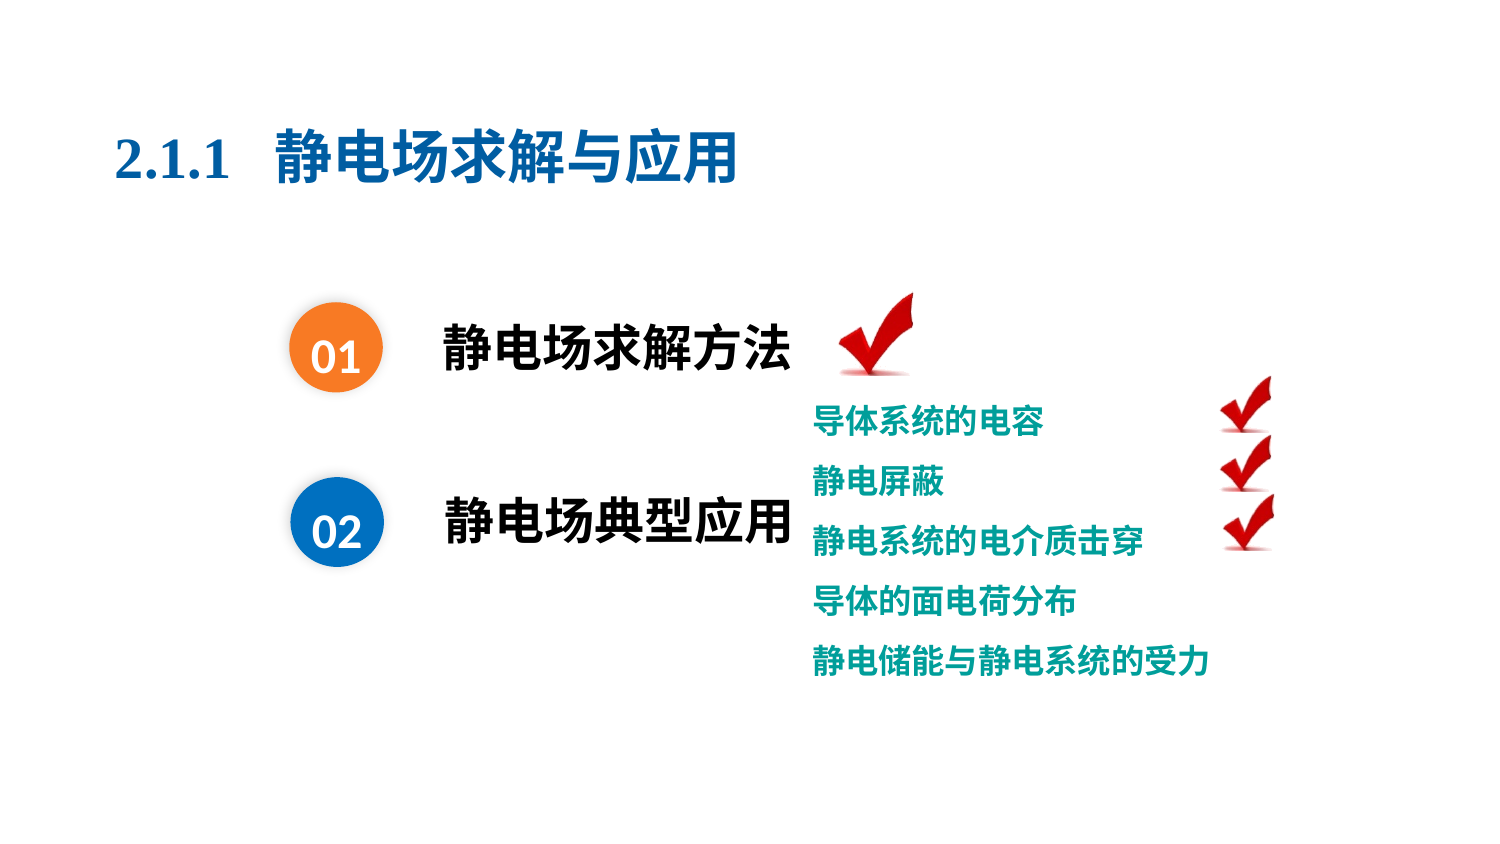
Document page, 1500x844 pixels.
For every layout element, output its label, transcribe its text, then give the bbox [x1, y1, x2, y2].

text_box 静电场求解方法 [427, 309, 827, 384]
text_box 静电场典型应用 [444, 489, 797, 550]
picture [1215, 374, 1282, 551]
text_box 2.1.1 静电场求解与应用 [100, 114, 1164, 197]
text_box 导体系统的电容 静电屏蔽 静电系统的电介质击穿 导体的面电荷分布 静电储能与静电系统的受力 [797, 373, 1235, 688]
text_box 01 [287, 300, 385, 395]
text_box 02 [288, 475, 387, 570]
picture [832, 290, 925, 376]
